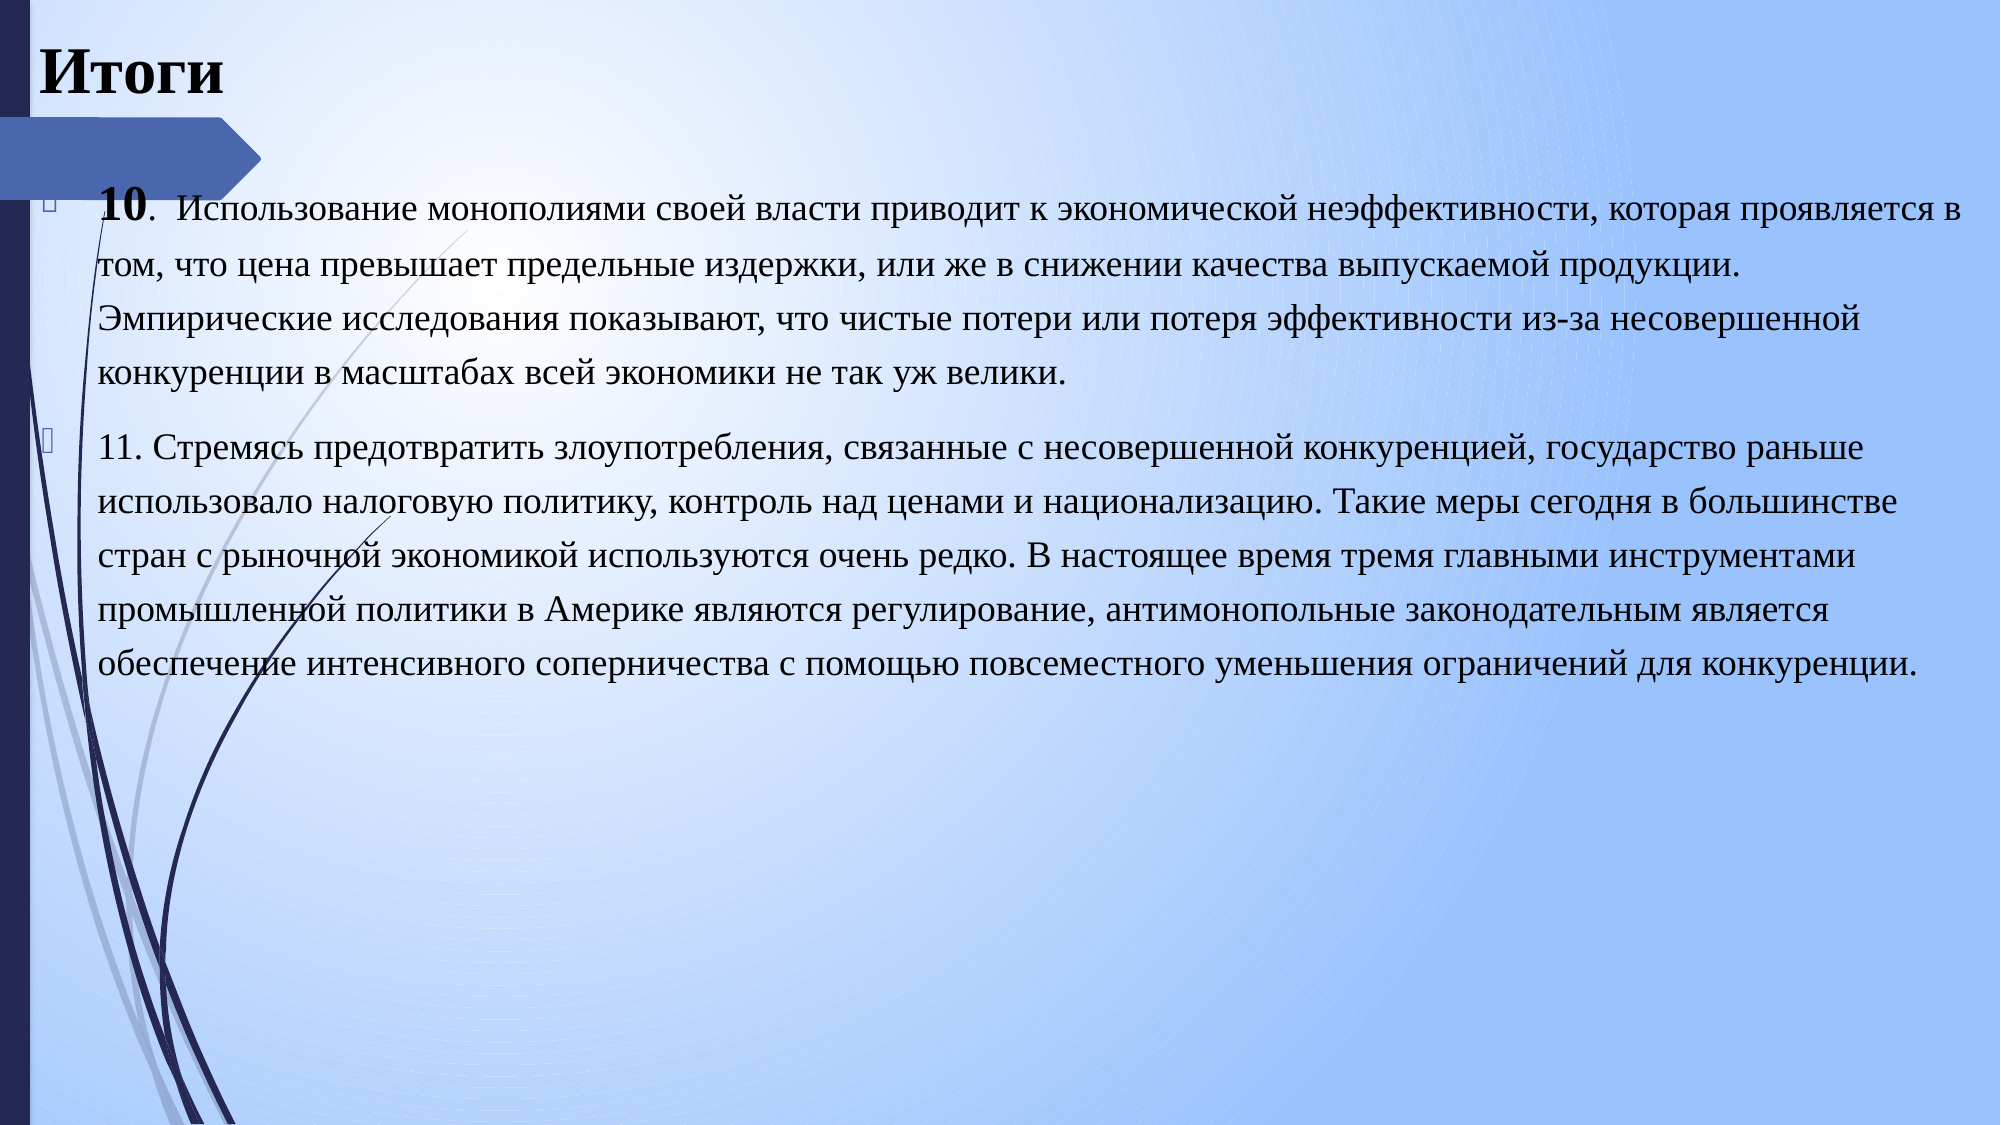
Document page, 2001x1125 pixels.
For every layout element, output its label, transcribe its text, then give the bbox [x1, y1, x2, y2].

text_box 10. Использование монополиями своей власти приводит к экономической неэффективности, которая проявляется в том, что цена превышает предельные издержки, или же в снижении качества выпускаемой продукции. Эмпирические исследования показывают, что чистые потери или потеря эффективности из-за несовершенной конкуренции в масштабах всей экономики не так уж велики. 11. Стремясь предотвратить злоупотребления, связанные с несовершенной конкуренцией, государство раньше использовало налоговую политику, контроль над ценами и национализацию. Такие меры сегодня в большинстве стран с рыночной экономикой используются очень редко. В настоящее время тремя главными инструментами промышленной политики в Америке являются регулирование, антимонопольные законодательным является обеспечение интенсивного соперничества с помощью повсеместного уменьшения ограничений для конкуренции. [26, 151, 2000, 691]
text_box Итоги [24, 19, 241, 114]
